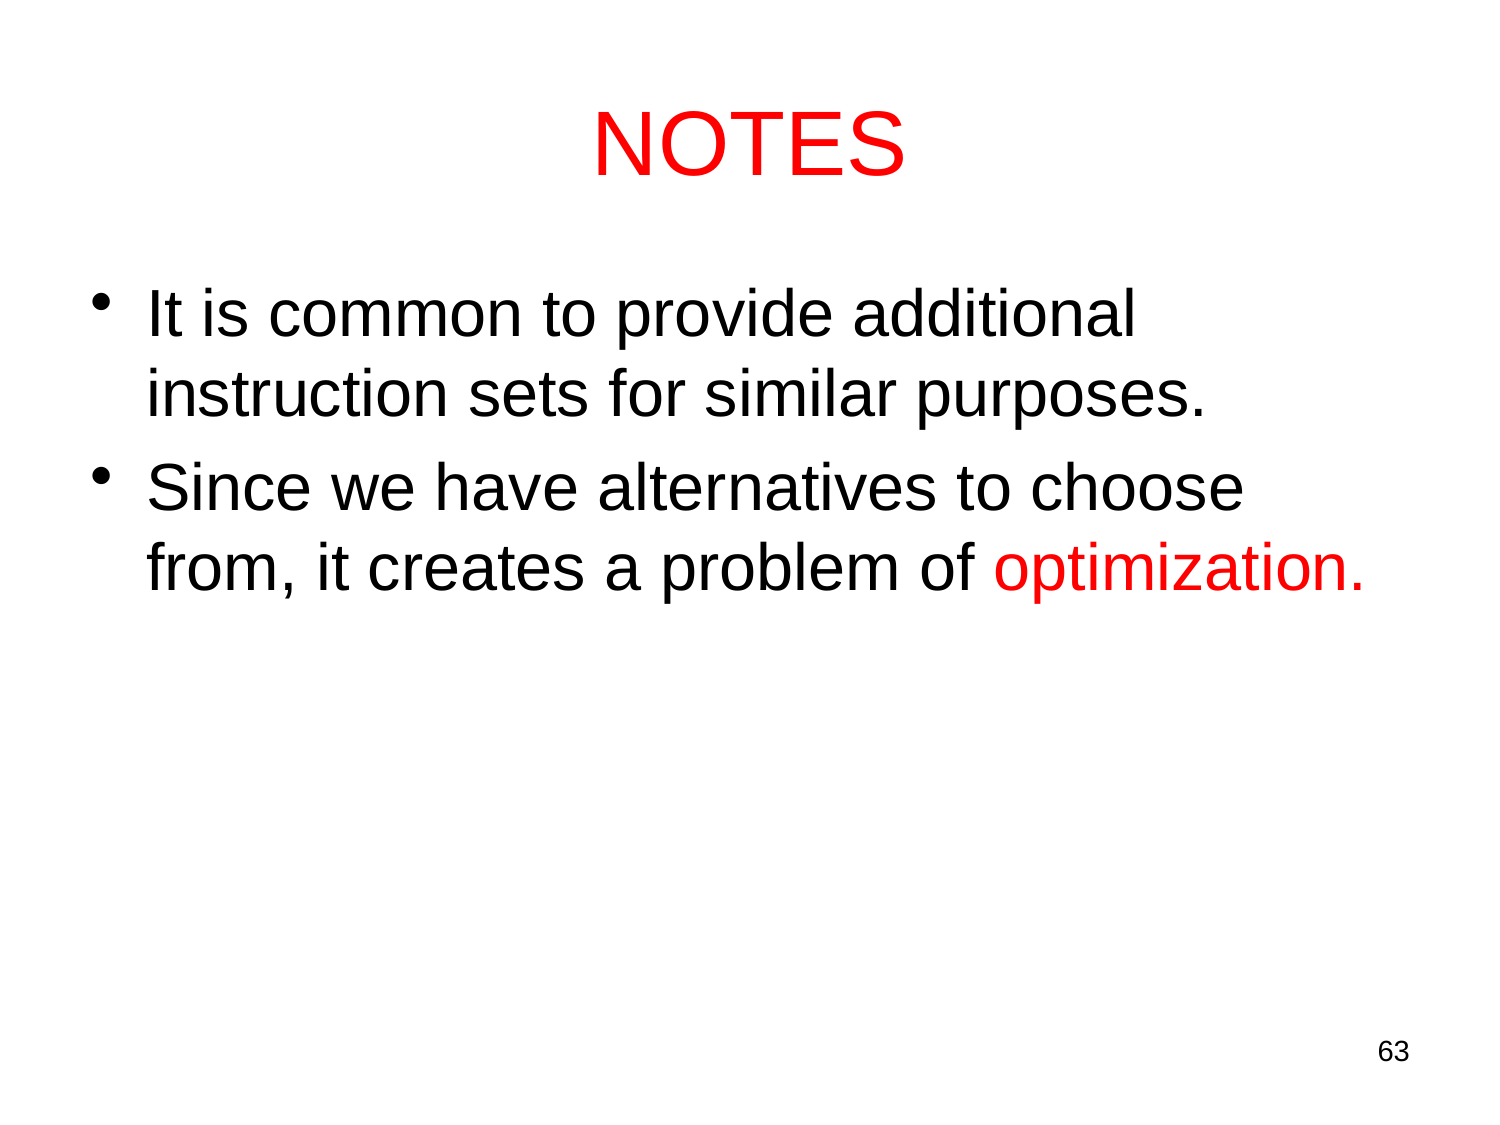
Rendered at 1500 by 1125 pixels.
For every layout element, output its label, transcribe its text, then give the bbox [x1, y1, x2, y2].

slide_number 63 [1074, 1024, 1426, 1103]
list It is common to provide additional instruction sets for similar purposes. Since we have alternatives to choose from, it creates a problem of optimization. [75, 262, 1425, 1005]
title NOTES [75, 45, 1425, 233]
